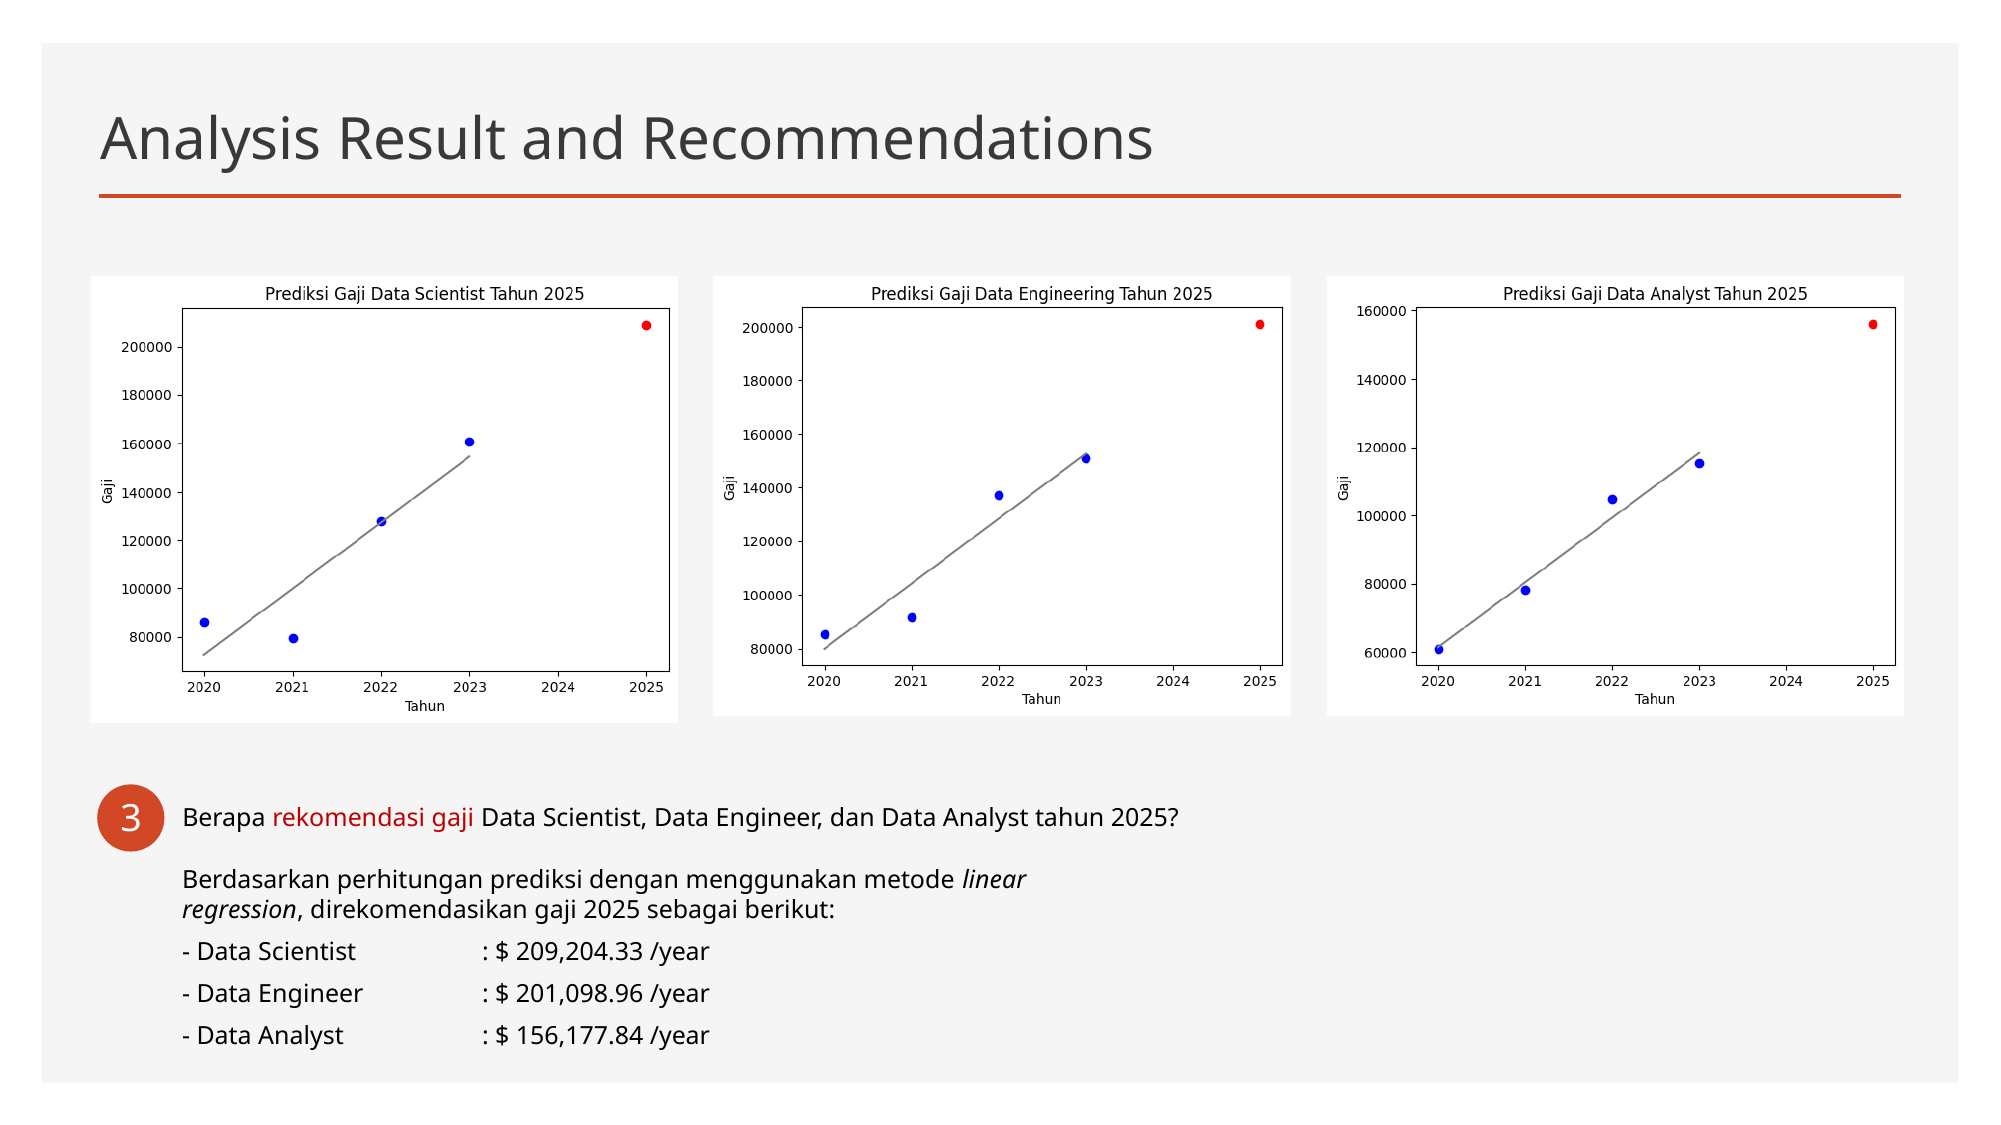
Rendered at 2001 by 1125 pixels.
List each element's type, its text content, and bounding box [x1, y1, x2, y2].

picture [91, 276, 678, 723]
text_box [85, 784, 177, 852]
title Analysis Result and Recommendations [85, 73, 1214, 179]
picture [713, 276, 1291, 716]
picture [1327, 276, 1904, 716]
text_box Berapa rekomendasi gaji Data Scientist, Data Engineer, dan Data Analyst tahun 2025? [167, 790, 1521, 906]
text_box Berdasarkan perhitungan prediksi dengan menggunakan metode linear regression, direkomendasikan gaji 2025 sebagai berikut: - Data Scientist : $ 209,204.33 /year - Data Engineer : $ 201,098.96 /year - Data Analyst : $ 156,177.84 /year [167, 856, 1167, 1058]
